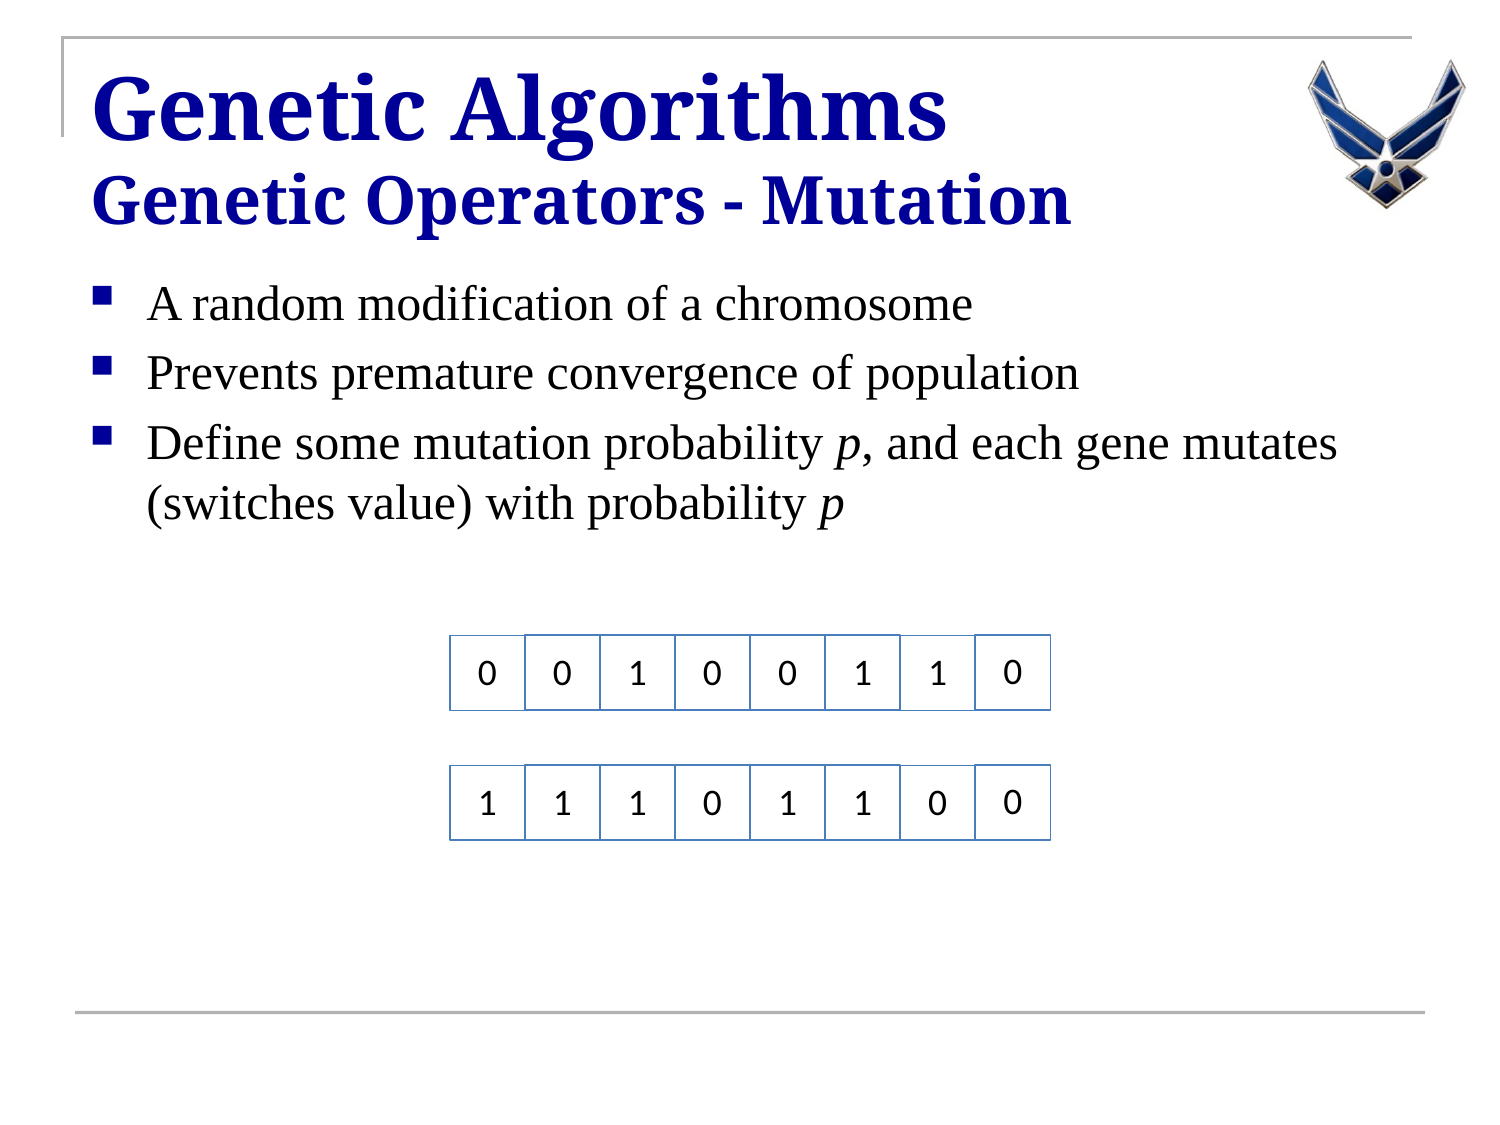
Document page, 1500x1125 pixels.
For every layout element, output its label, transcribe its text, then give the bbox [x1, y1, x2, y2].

list A random modification of a chromosome Prevents premature convergence of population Define some mutation probability p, and each gene mutates (switches value) with probability p [75, 262, 1425, 1006]
picture [448, 633, 1052, 848]
title Genetic Algorithms Genetic Operators - Mutation [75, 45, 1425, 233]
picture [1425, 49, 1475, 217]
